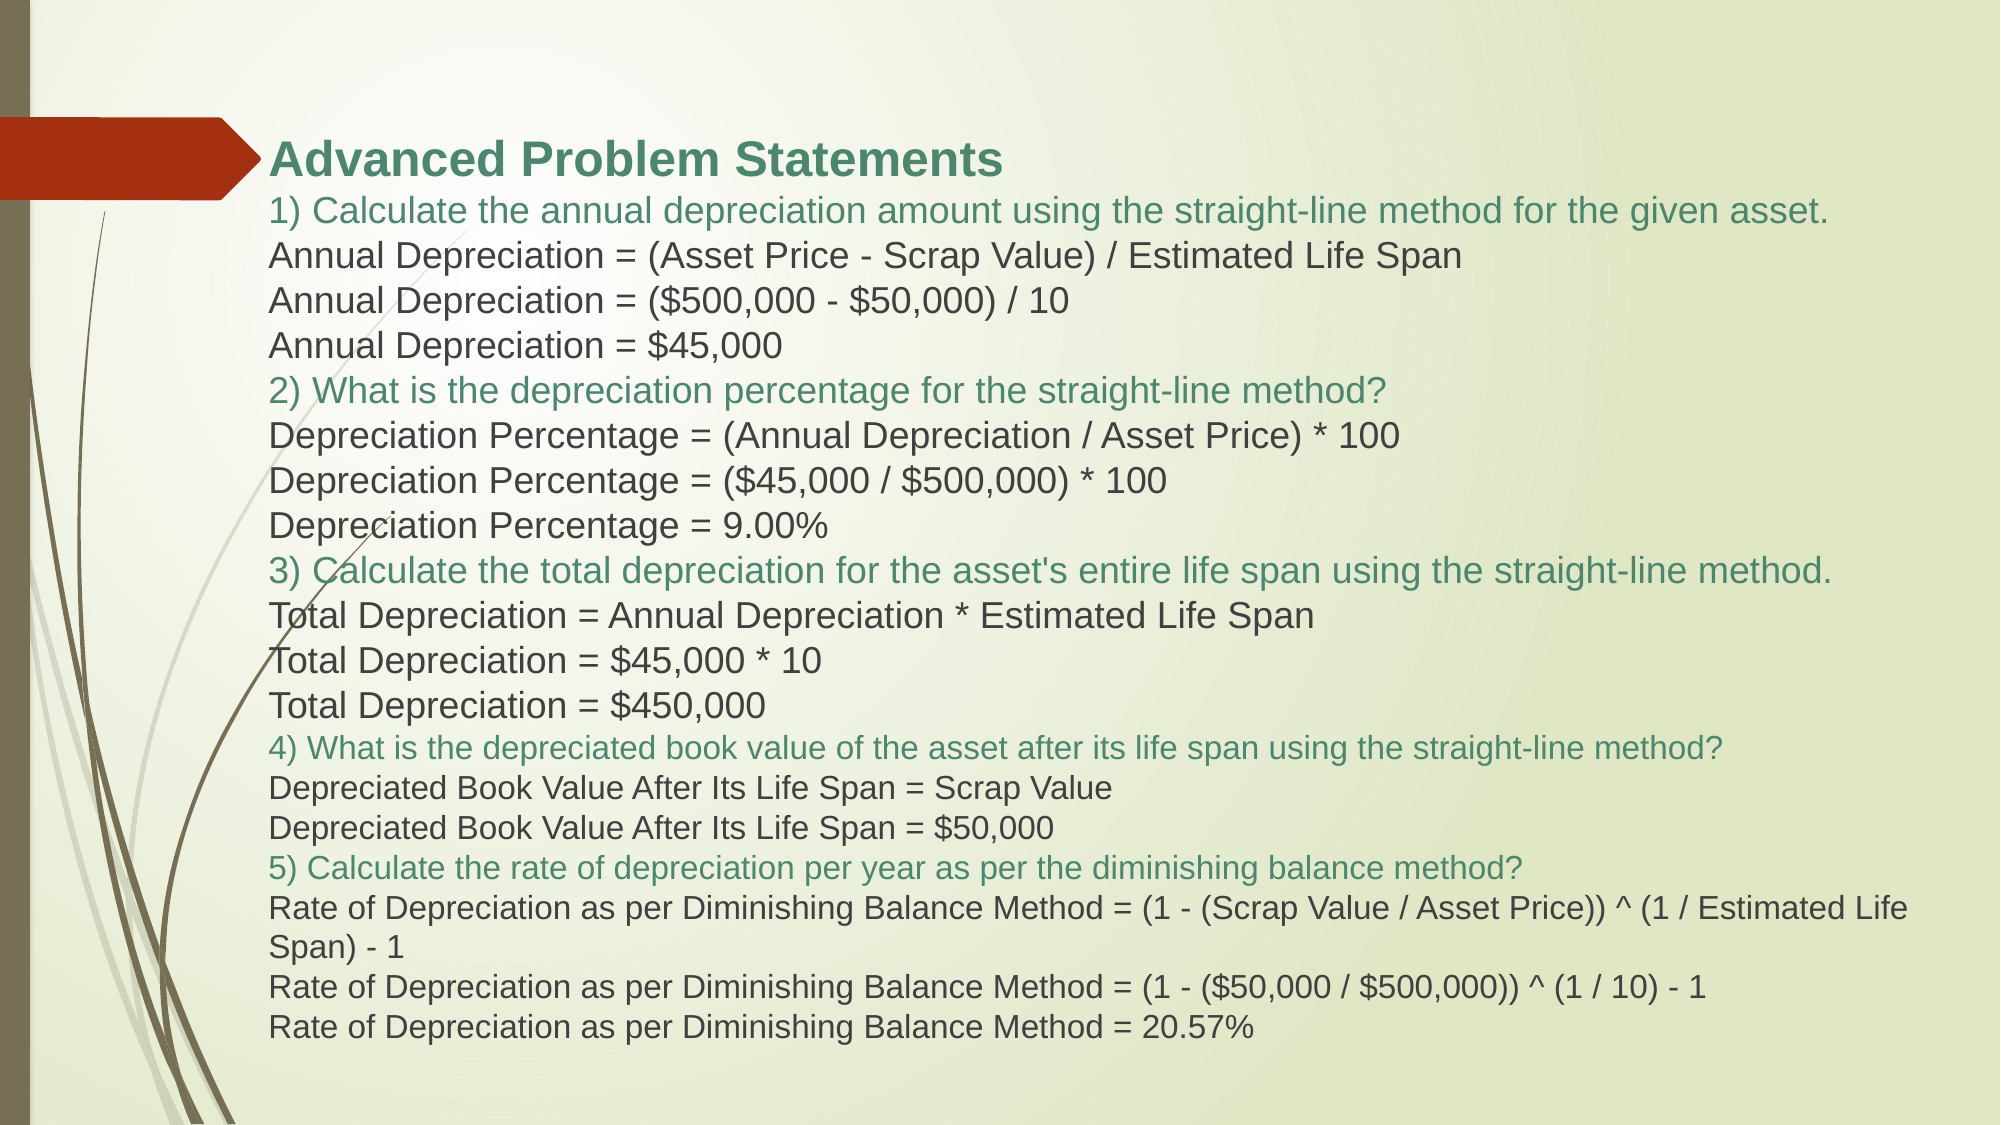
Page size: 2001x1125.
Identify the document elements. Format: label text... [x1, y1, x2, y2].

list Advanced Problem Statements 1) Calculate the annual depreciation amount using the straight-line method for the given asset. Annual Depreciation = (Asset Price - Scrap Value) / Estimated Life Span Annual Depreciation = ($500,000 - $50,000) / 10 Annual Depreciation = $45,000 2) What is the depreciation percentage for the straight-line method? Depreciation Percentage = (Annual Depreciation / Asset Price) * 100 Depreciation Percentage = ($45,000 / $500,000) * 100 Depreciation Percentage = 9.00% 3) Calculate the total depreciation for the asset's entire life span using the straight-line method. Total Depreciation = Annual Depreciation * Estimated Life Span Total Depreciation = $45,000 * 10 Total Depreciation = $450,000 4) What is the depreciated book value of the asset after its life span using the straight-line method? Depreciated Book Value After Its Life Span = Scrap Value Depreciated Book Value After Its Life Span = $50,000 5) Calculate the rate of depreciation per year as per the diminishing balance method? Rate of Depreciation as per Diminishing Balance Method = (1 - (Scrap Value / Asset Price)) ^ (1 / Estimated Life Span) - 1 Rate of Depreciation as per Diminishing Balance Method = (1 - ($50,000 / $500,000)) ^ (1 / 10) - 1 Rate of Depreciation as per Diminishing Balance Method = 20.57% [253, 118, 1970, 1070]
